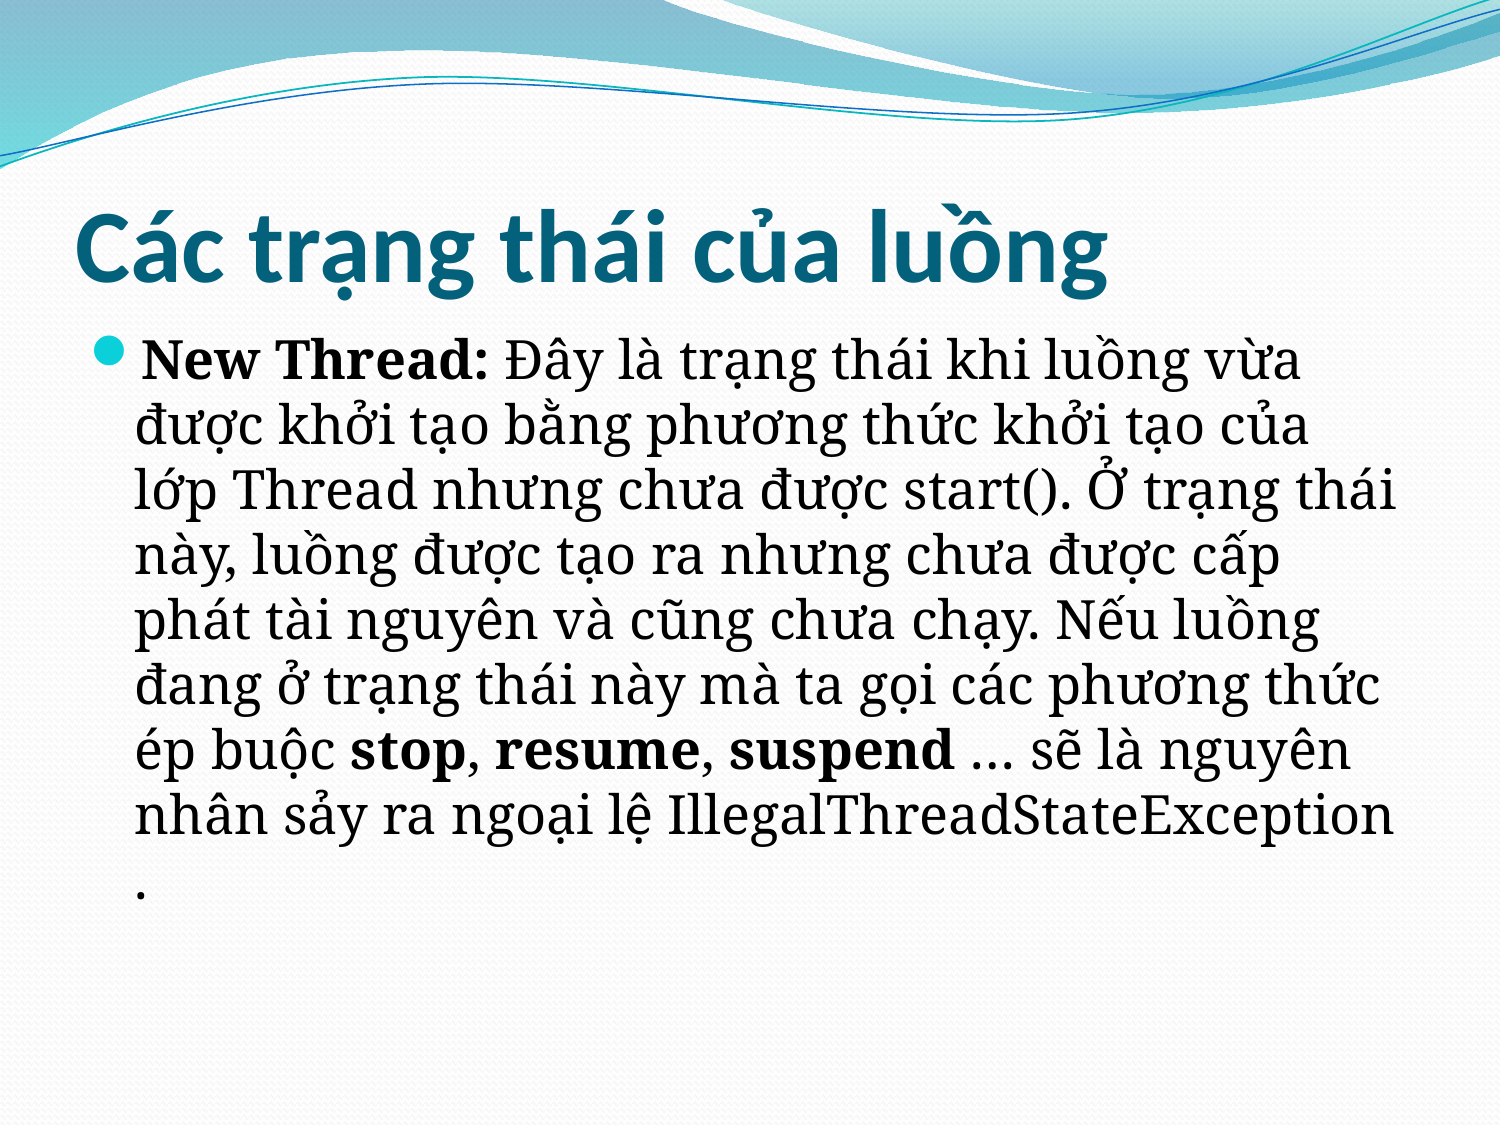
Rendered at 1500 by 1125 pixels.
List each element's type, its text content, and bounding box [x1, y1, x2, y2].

title Các trạng thái của luồng [75, 115, 1425, 303]
list New Thread: Đây là trạng thái khi luồng vừa được khởi tạo bằng phương thức khởi tạo của lớp Thread nhưng chưa được start(). Ở trạng thái này, luồng được tạo ra nhưng chưa được cấp phát tài nguyên và cũng chưa chạy. Nếu luồng đang ở trạng thái này mà ta gọi các phương thức ép buộc stop, resume, suspend … sẽ là nguyên nhân sảy ra ngoại lệ IllegalThreadStateException . [75, 317, 1425, 1038]
